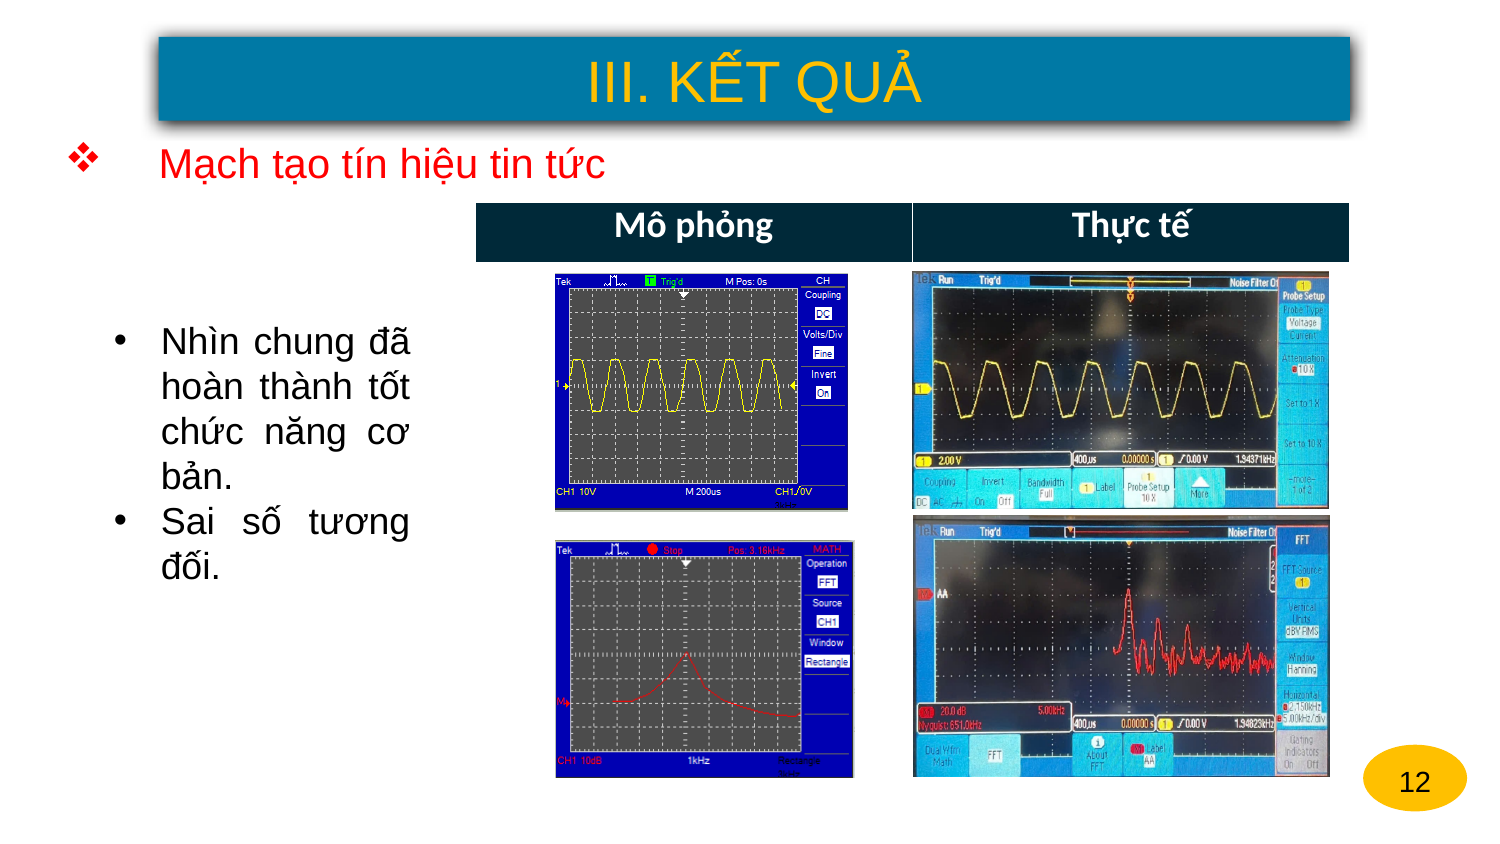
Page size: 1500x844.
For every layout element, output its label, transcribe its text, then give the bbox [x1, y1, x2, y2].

picture [554, 539, 856, 779]
text_box Nhìn chung đã hoàn thành tốt chức năng cơ bản. Sai số tương đối. [99, 309, 425, 595]
picture [913, 515, 1330, 778]
text_box 12 [1365, 746, 1465, 810]
picture [952, 748, 960, 755]
picture [935, 749, 946, 755]
picture [939, 760, 947, 765]
picture [554, 273, 848, 512]
picture [912, 270, 1329, 510]
table_header Mô phỏng [476, 203, 912, 262]
table_header Thực tế [913, 203, 1349, 262]
text_box III. KẾT QUẢ [158, 36, 1350, 121]
text_box Mạch tạo tín hiệu tin tức [50, 129, 925, 195]
picture [1325, 385, 1329, 398]
